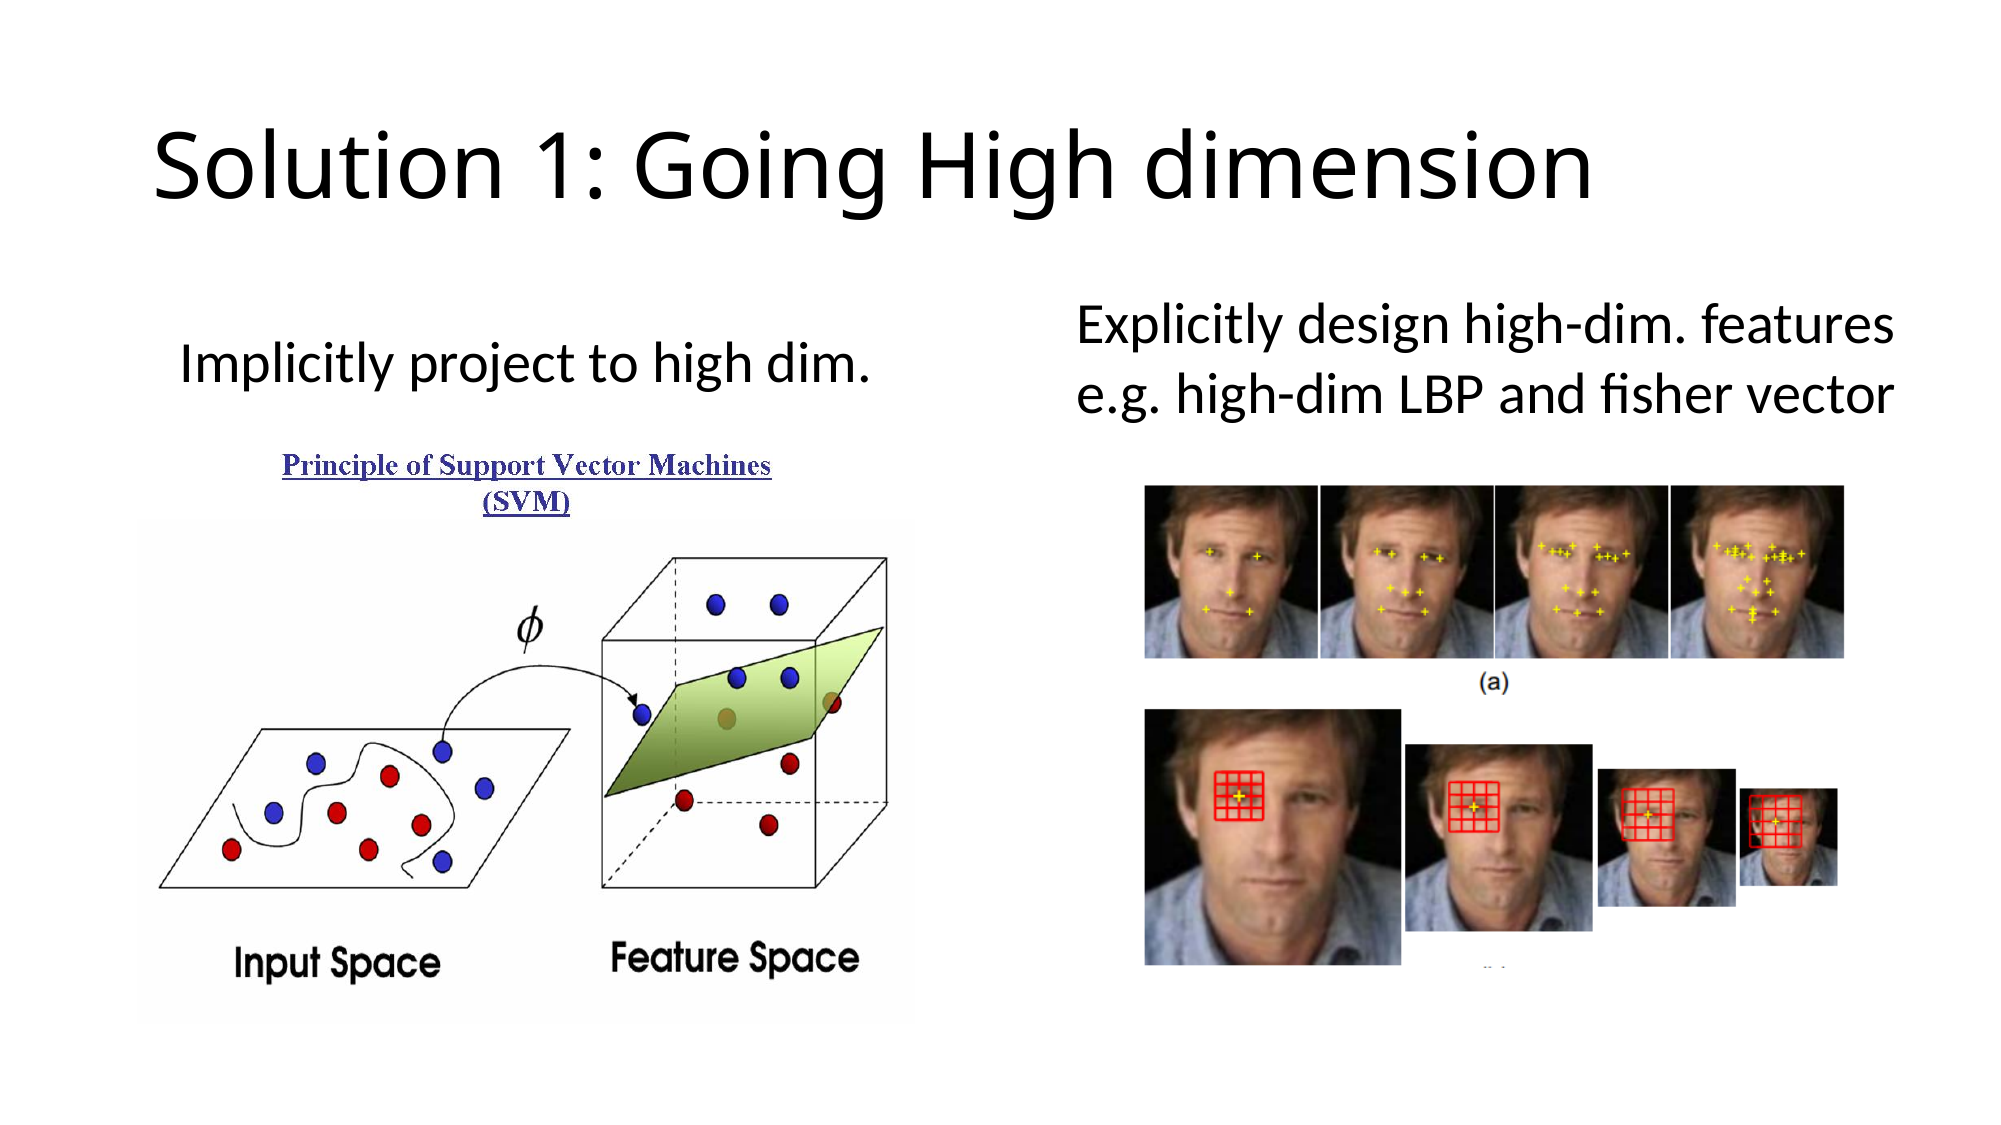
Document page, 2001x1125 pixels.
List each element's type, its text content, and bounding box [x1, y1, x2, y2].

text_box Implicitly project to high dim. [86, 316, 966, 402]
picture [1124, 456, 1865, 968]
picture [137, 441, 915, 1025]
title Solution 1: Going High dimension [137, 59, 1863, 278]
text_box Explicitly design high-dim. features e.g. high-dim LBP and fisher vector [1061, 277, 2000, 502]
